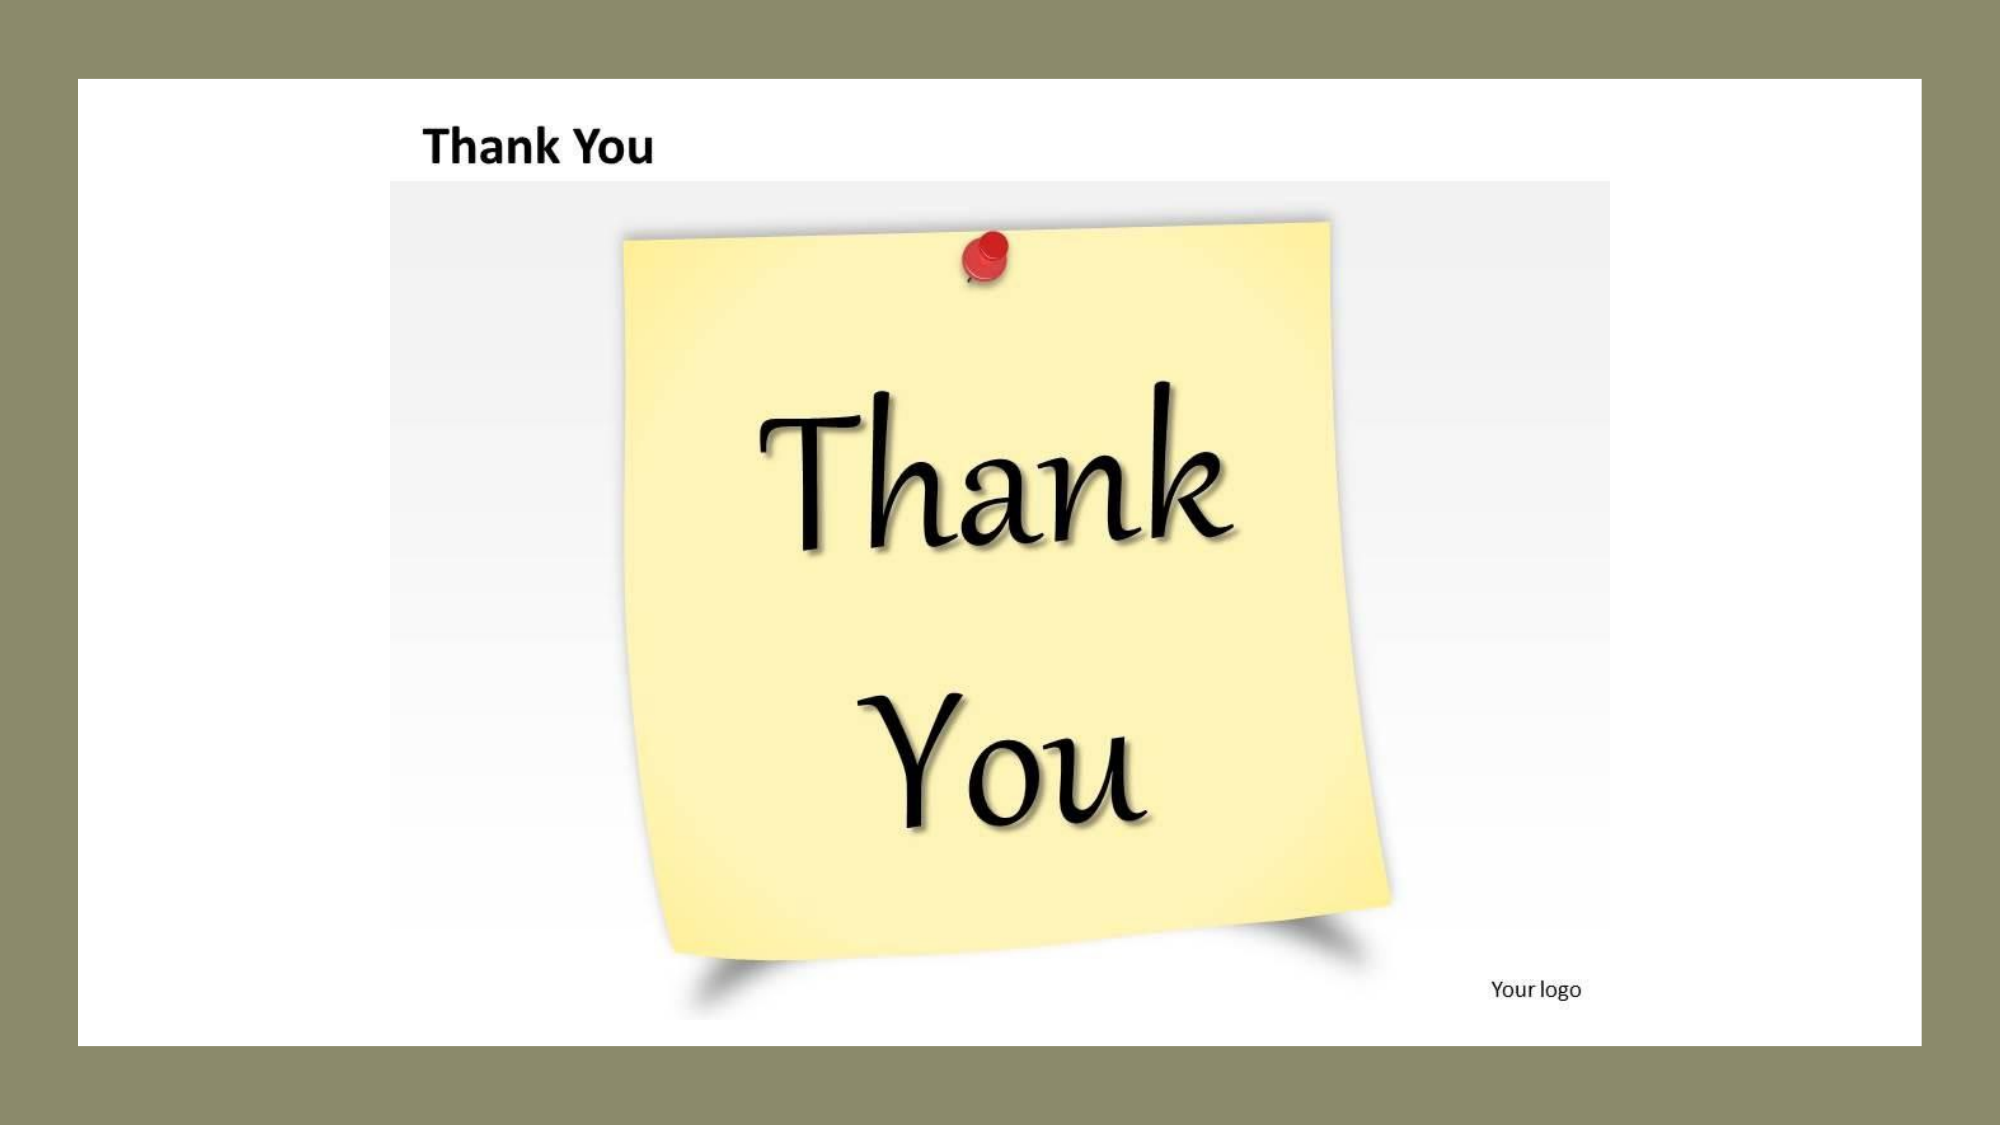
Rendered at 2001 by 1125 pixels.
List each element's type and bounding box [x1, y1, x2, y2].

list [390, 105, 1610, 1020]
text_box [0, 0, 2000, 1125]
text_box [77, 78, 1923, 1047]
